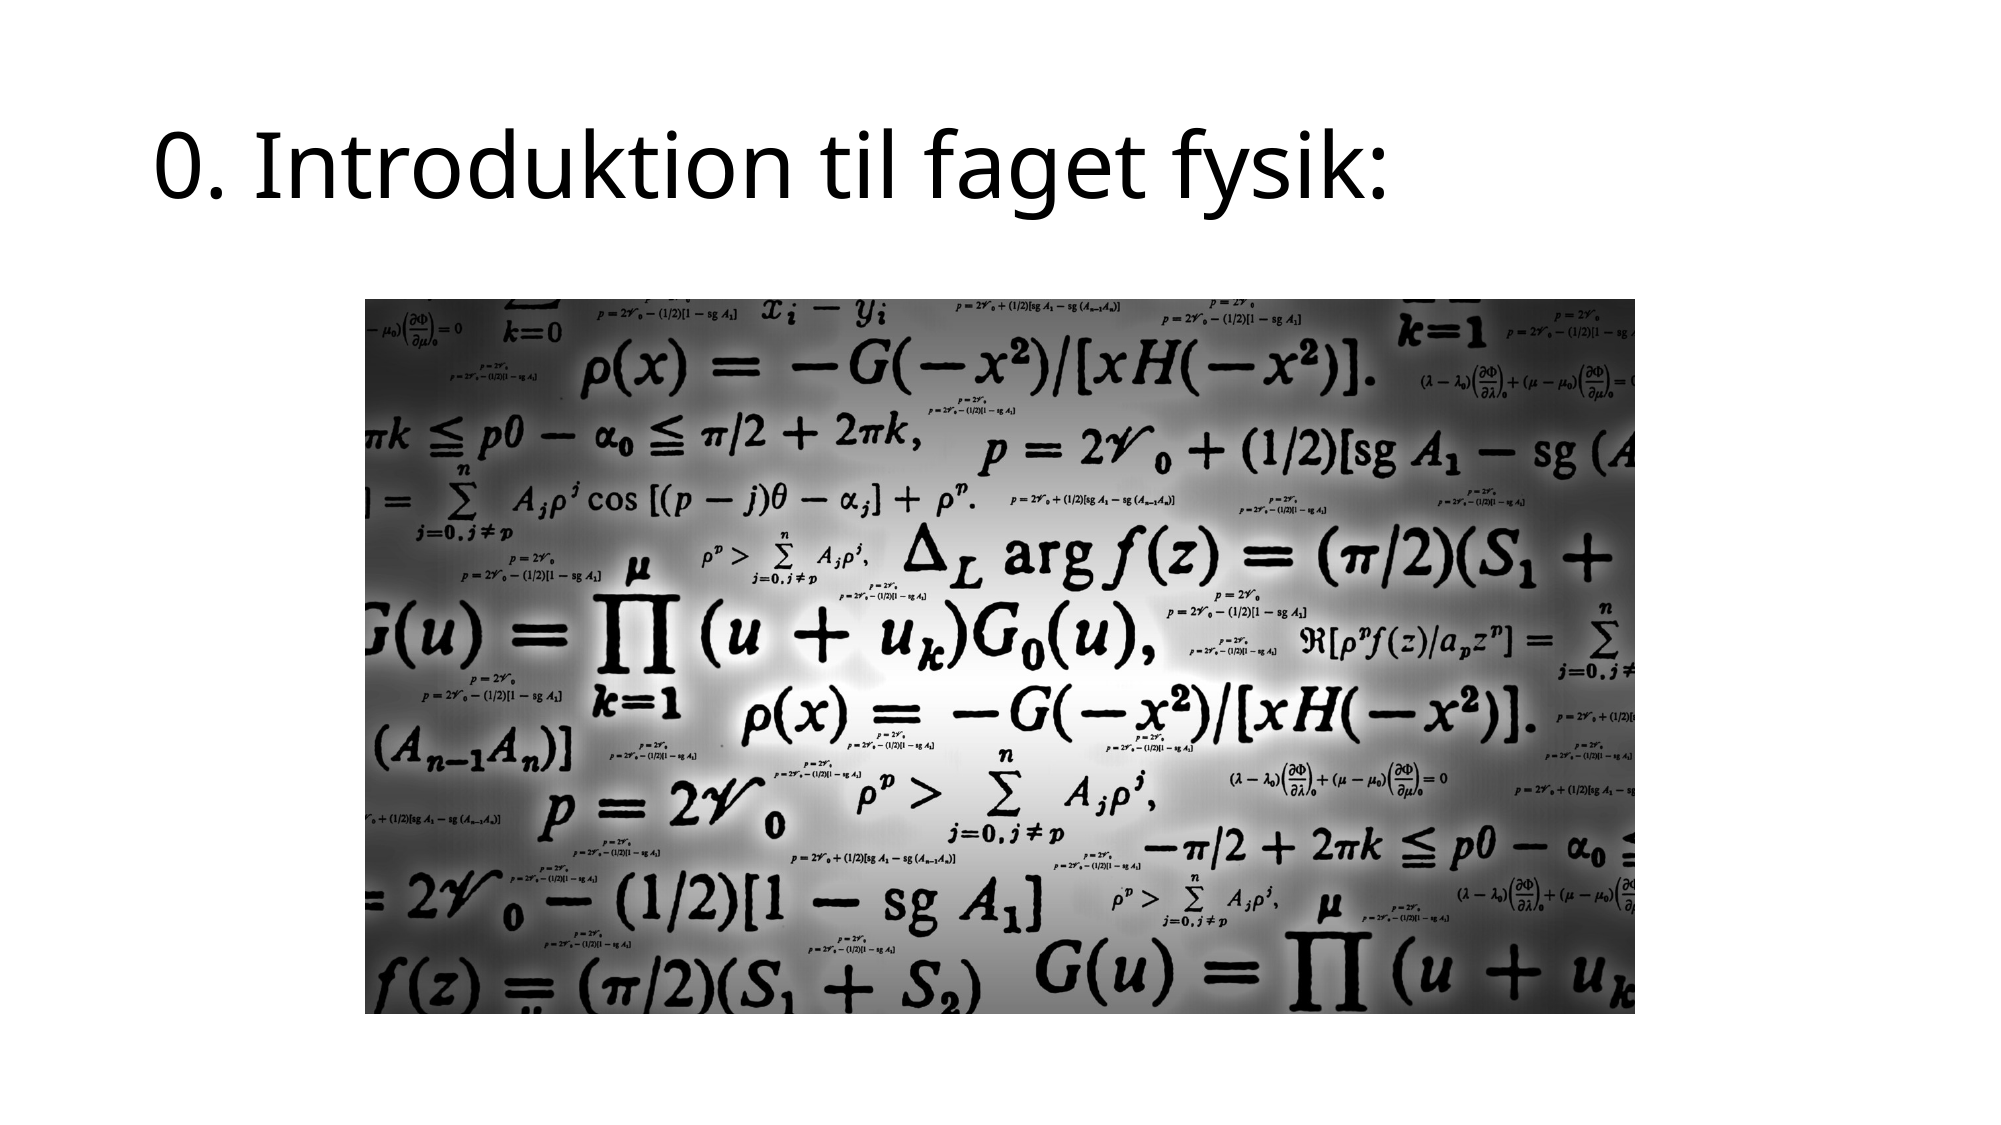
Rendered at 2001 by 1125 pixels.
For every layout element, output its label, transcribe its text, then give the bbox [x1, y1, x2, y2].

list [365, 299, 1635, 1014]
title 0. Introduktion til faget fysik: [137, 59, 1863, 278]
